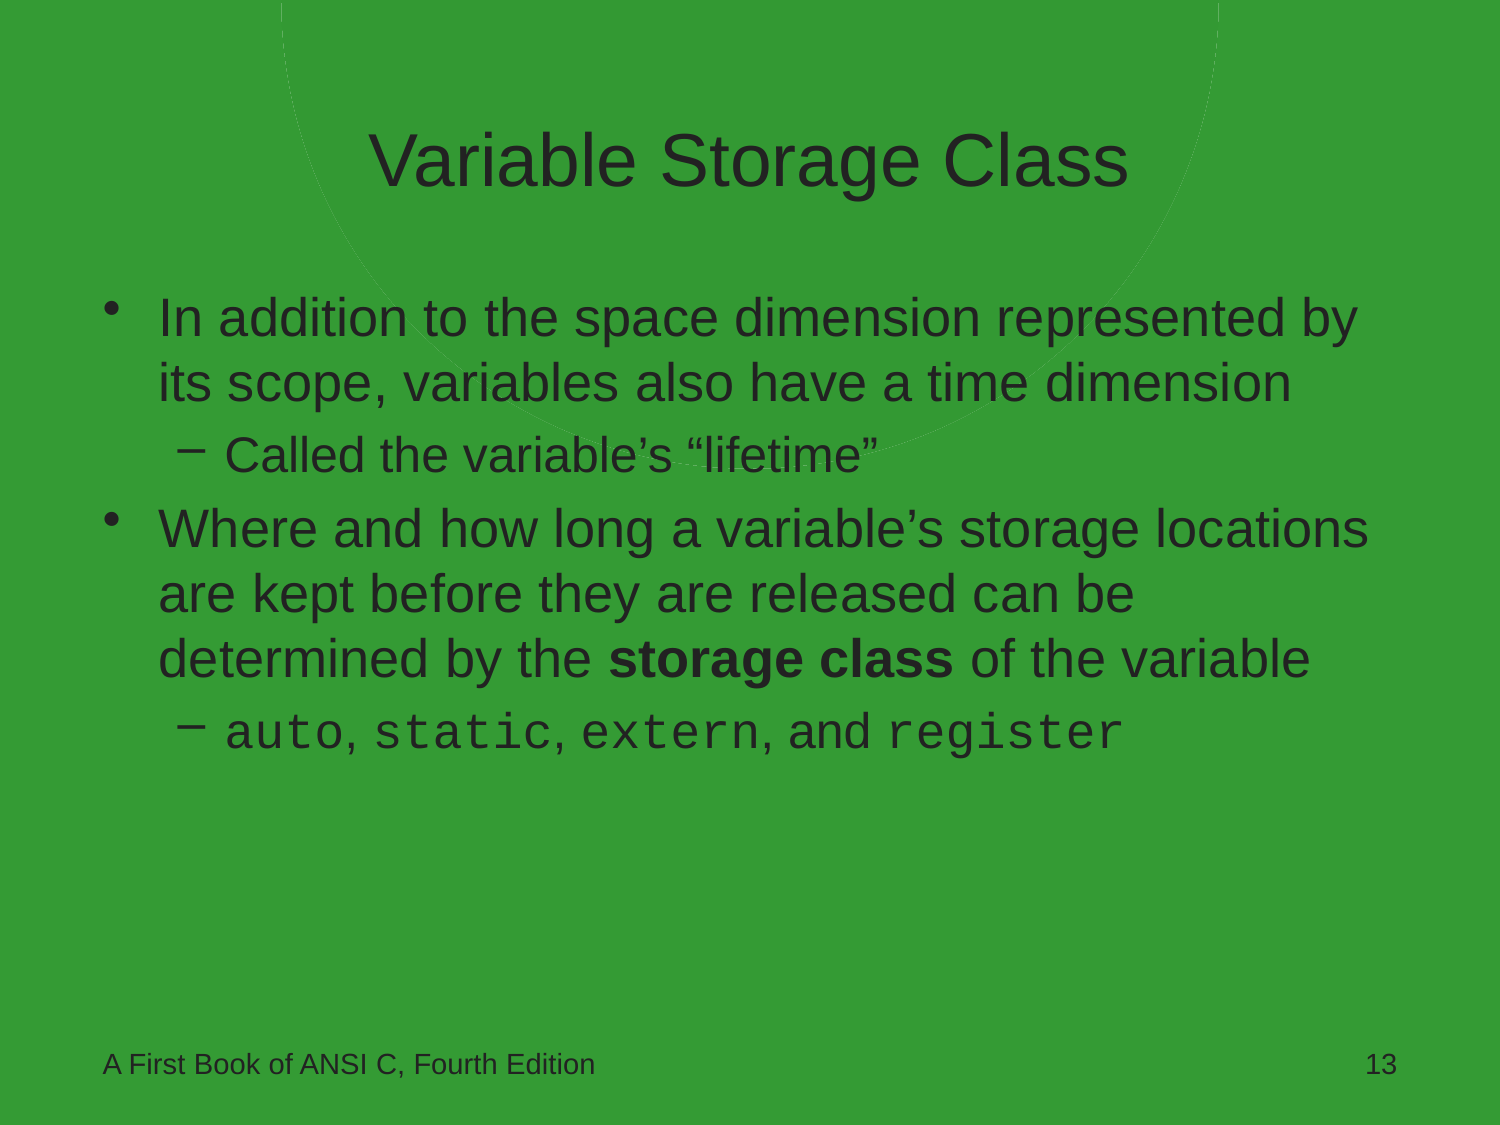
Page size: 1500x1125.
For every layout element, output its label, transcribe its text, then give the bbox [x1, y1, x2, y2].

slide_number 13 [1074, 1037, 1413, 1101]
footer A First Book of ANSI C, Fourth Edition [87, 1037, 1051, 1101]
list In addition to the space dimension represented by its scope, variables also have a time dimension Called the variable’s “lifetime” Where and how long a variable’s storage locations are kept before they are released can be determined by the storage class of the variable auto, static, extern, and register [87, 275, 1413, 1025]
title Variable Storage Class [87, 62, 1413, 250]
